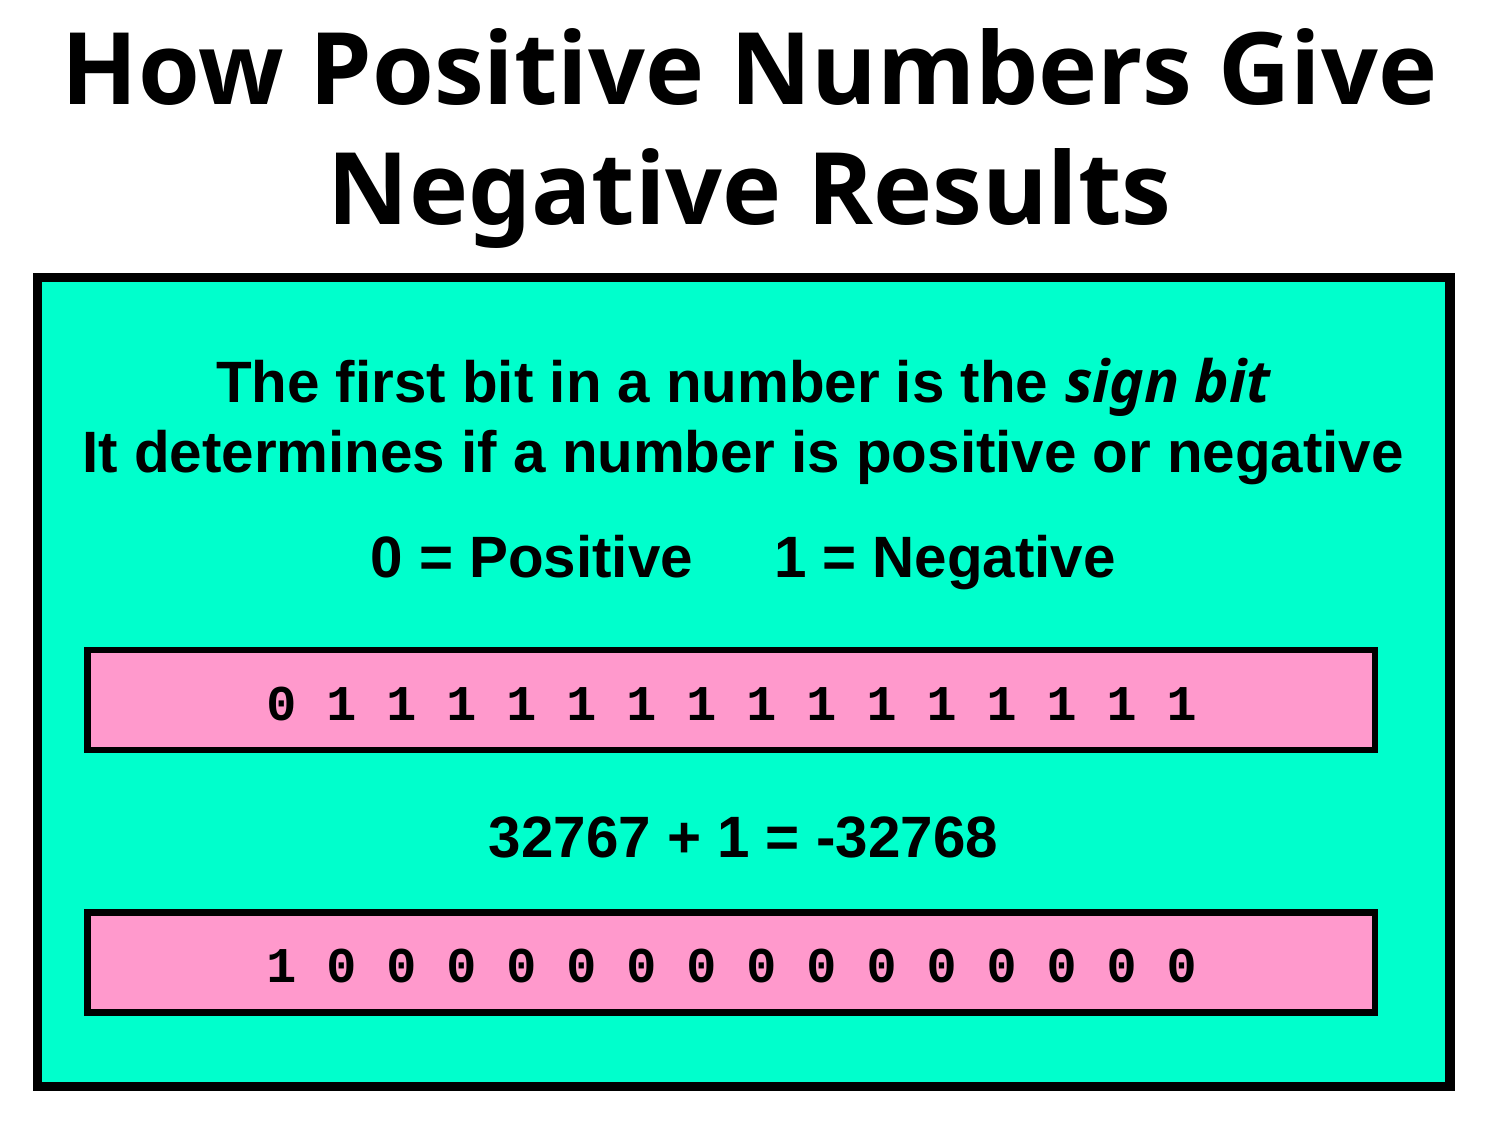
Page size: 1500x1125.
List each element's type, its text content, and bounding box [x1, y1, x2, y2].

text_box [37, 276, 1451, 1098]
text_box How Positive Numbers Give Negative Results [0, 0, 1500, 250]
